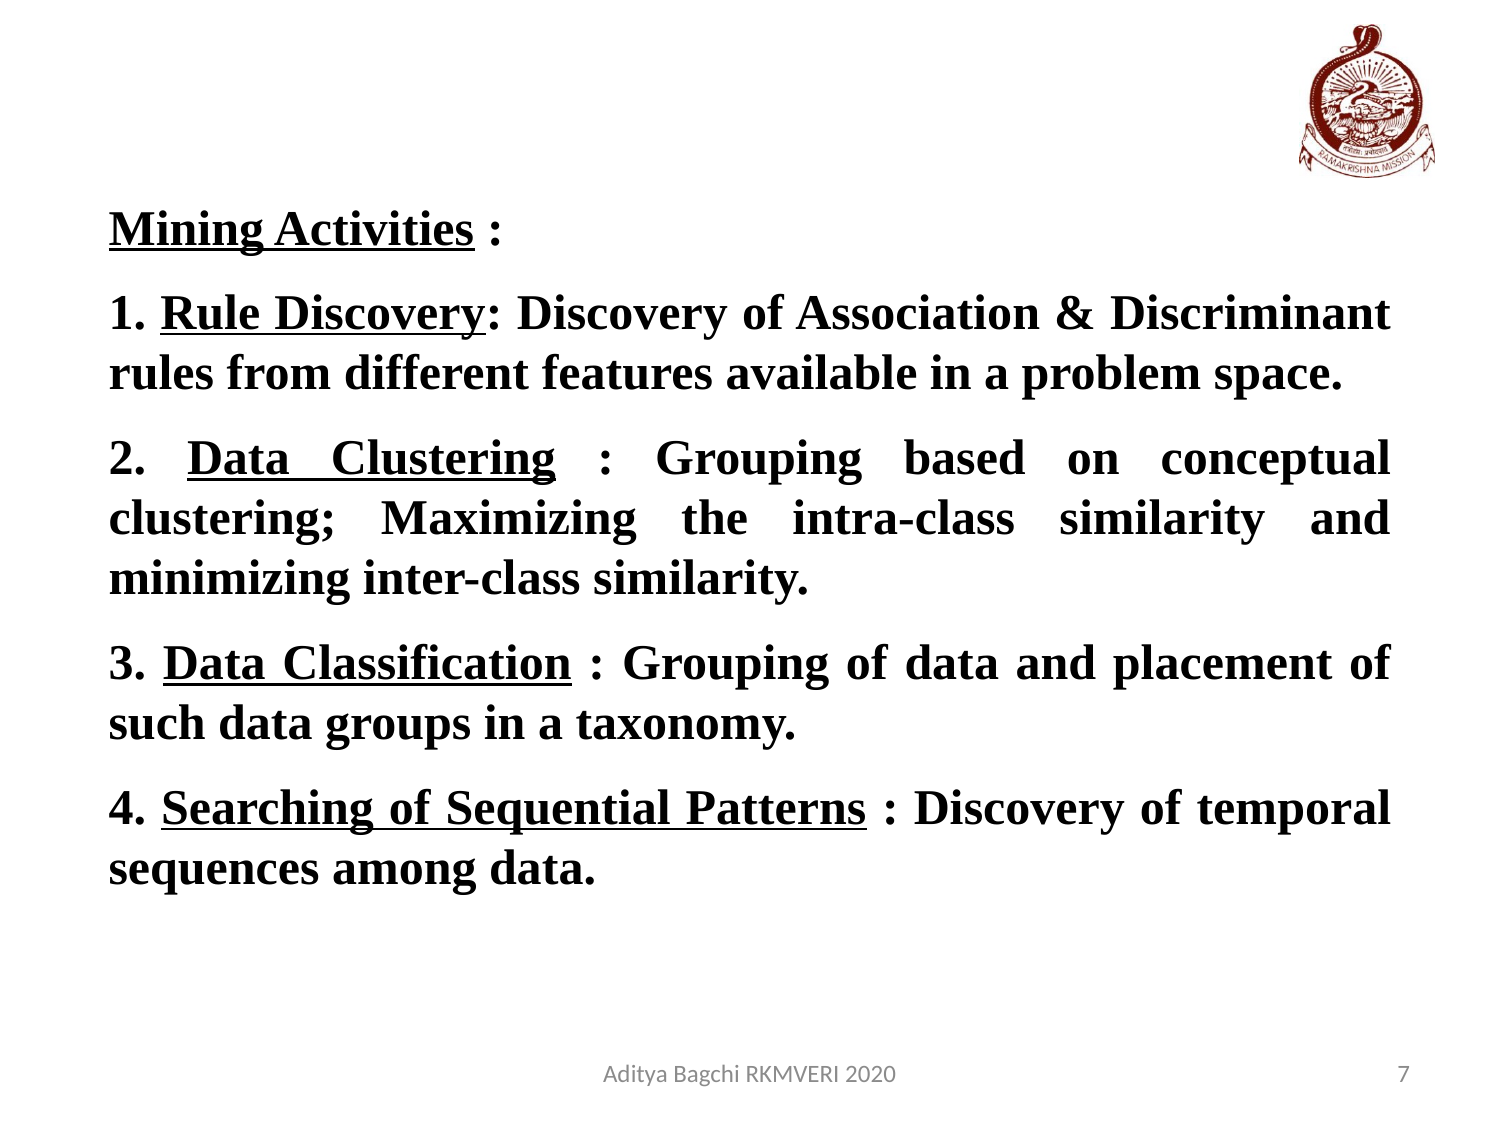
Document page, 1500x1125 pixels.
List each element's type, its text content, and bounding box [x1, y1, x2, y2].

slide_number 7 [1074, 1042, 1425, 1103]
text_box Mining Activities : 1. Rule Discovery: Discovery of Association & Discriminant rules from different features available in a problem space. 2. Data Clustering : Grouping based on conceptual clustering; Maximizing the intra-class similarity and minimizing inter-class similarity. 3. Data Classification : Grouping of data and placement of such data groups in a taxonomy. 4. Searching of Sequential Patterns : Discovery of temporal sequences among data. [93, 187, 1407, 996]
picture [1299, 24, 1436, 178]
footer Aditya Bagchi RKMVERI 2020 [512, 1042, 988, 1103]
